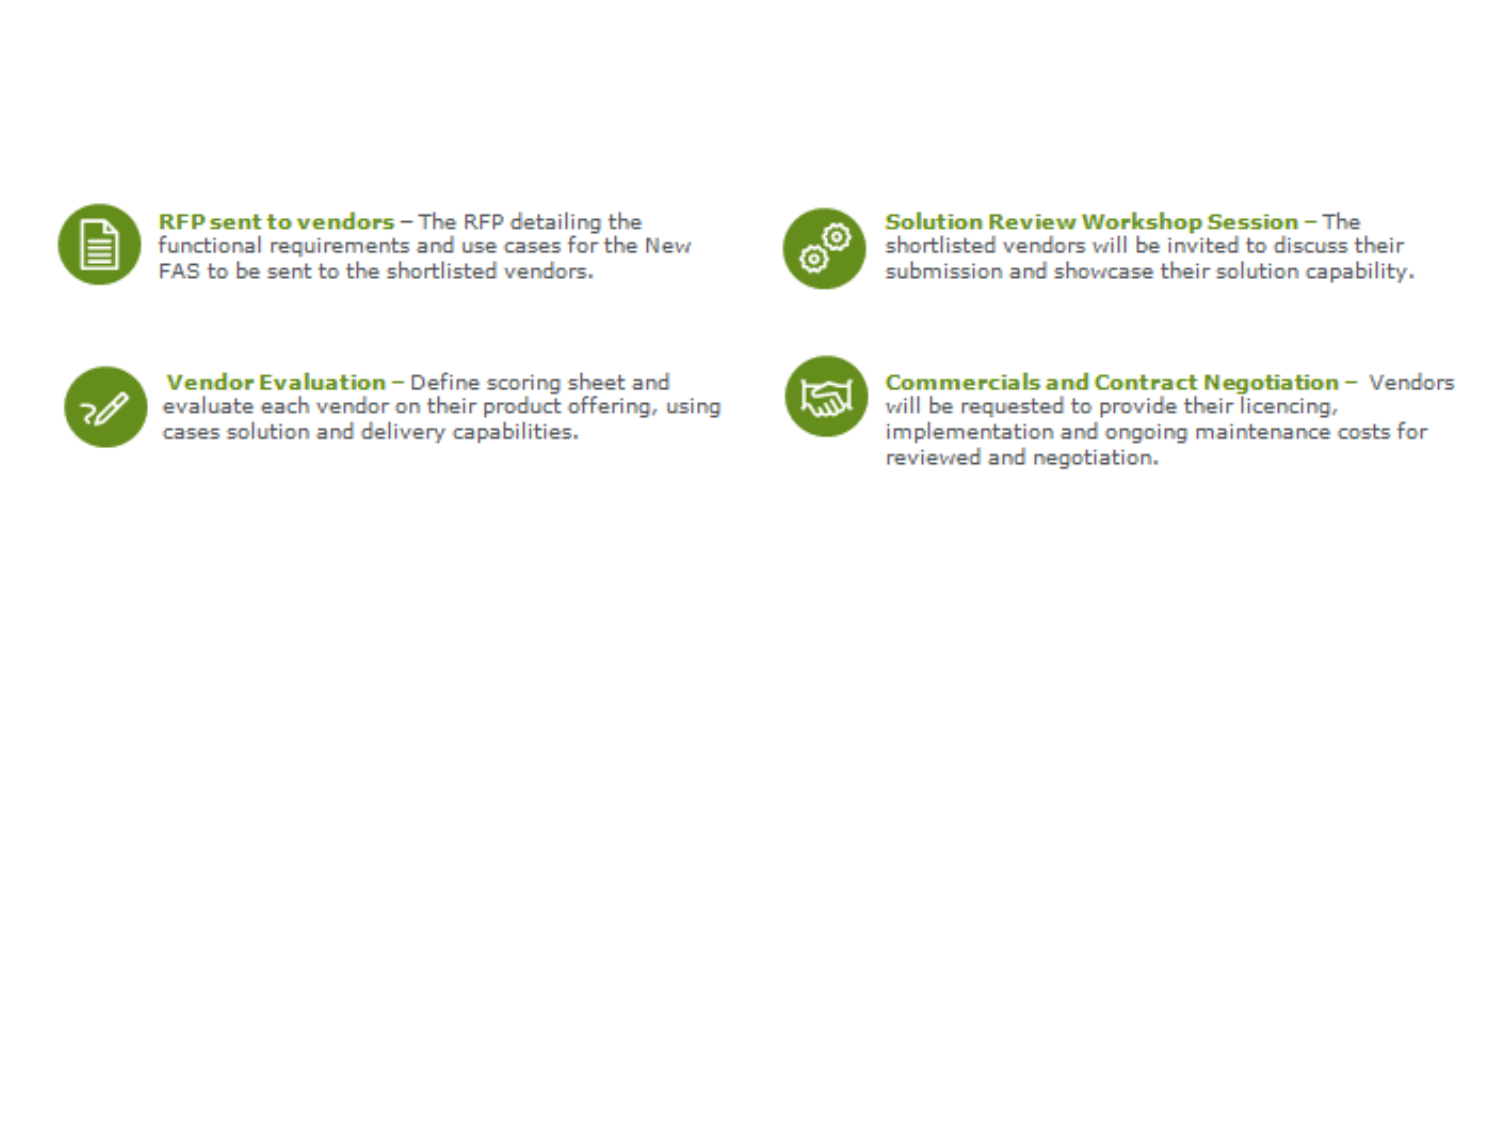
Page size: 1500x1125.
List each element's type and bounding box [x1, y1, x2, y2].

picture [34, 187, 1470, 493]
